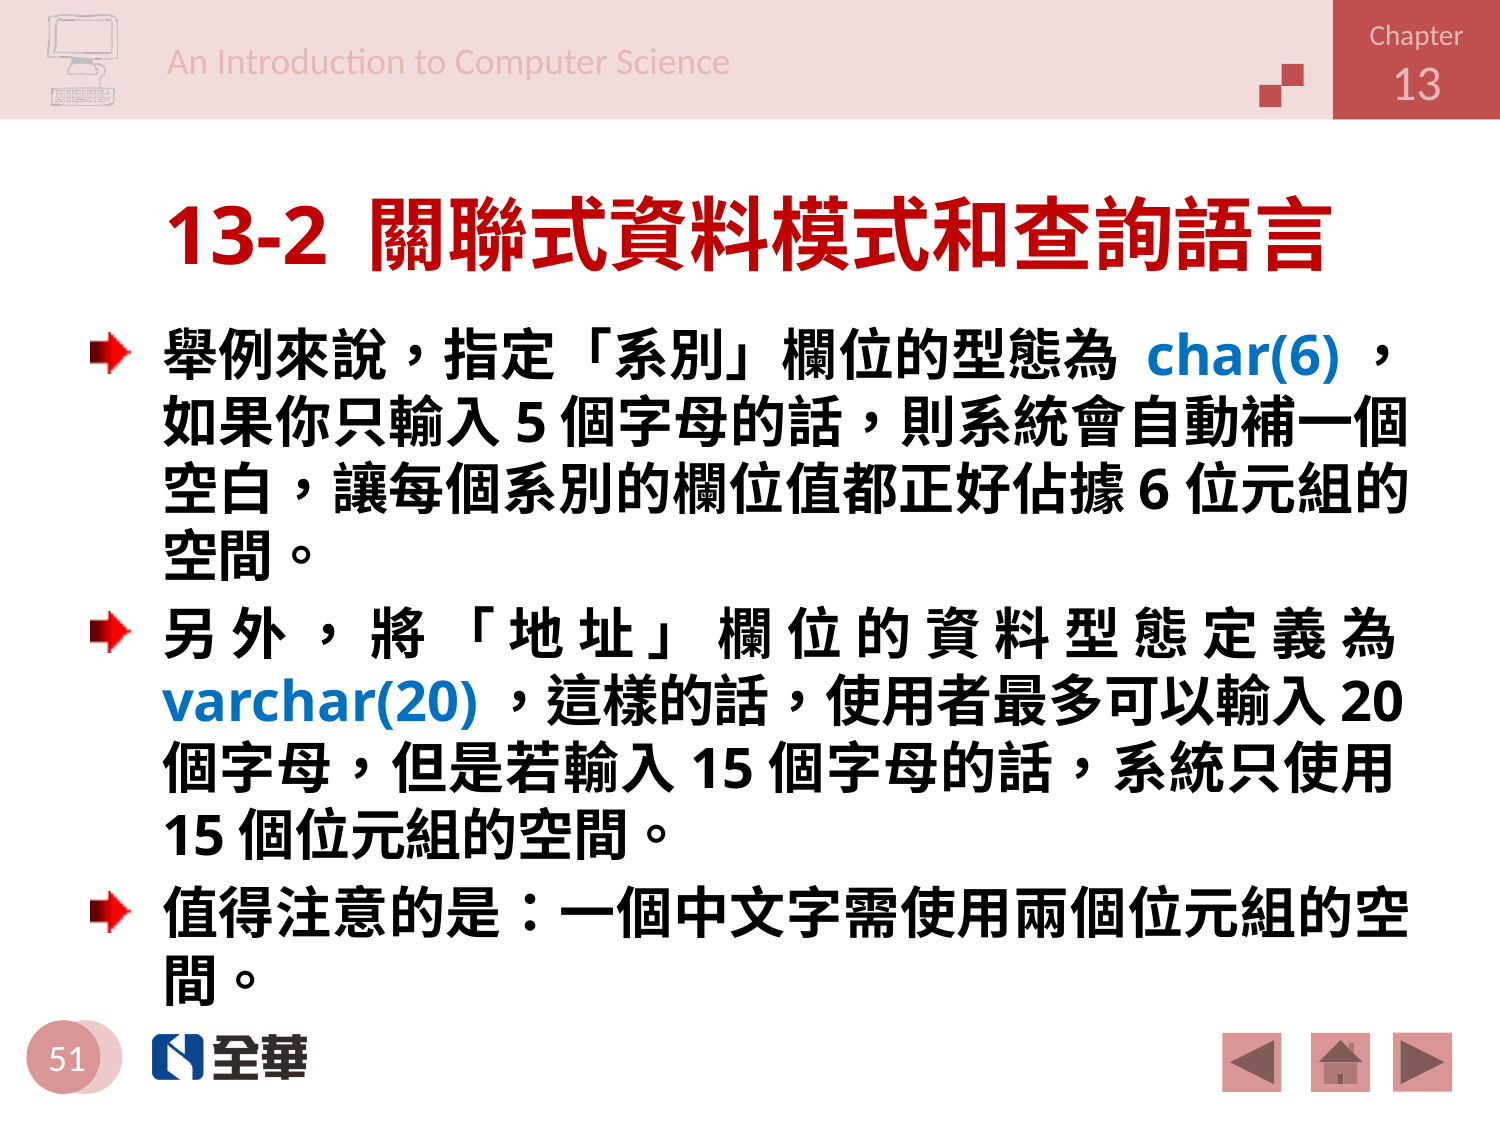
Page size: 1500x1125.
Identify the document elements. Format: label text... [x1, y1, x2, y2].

picture [90, 611, 131, 653]
picture [47, 14, 118, 106]
picture [90, 891, 131, 933]
picture [90, 332, 131, 374]
list 舉例來說，指定「系別」欄位的型態為 char(6)，如果你只輸入5個字母的話，則系統會自動補一個空白，讓每個系別的欄位值都正好佔據6位元組的空間。 另外，將「地址」欄位的資料型態定義為varchar(20)，這樣的話，使用者最多可以輸入20個字母，但是若輸入15個字母的話，系統只使用15個位元組的空間。 值得注意的是：一個中文字需使用兩個位元組的空間。 [75, 311, 1425, 1021]
title 13-2 關聯式資料模式和查詢語言 [75, 138, 1425, 311]
picture [152, 1034, 307, 1080]
